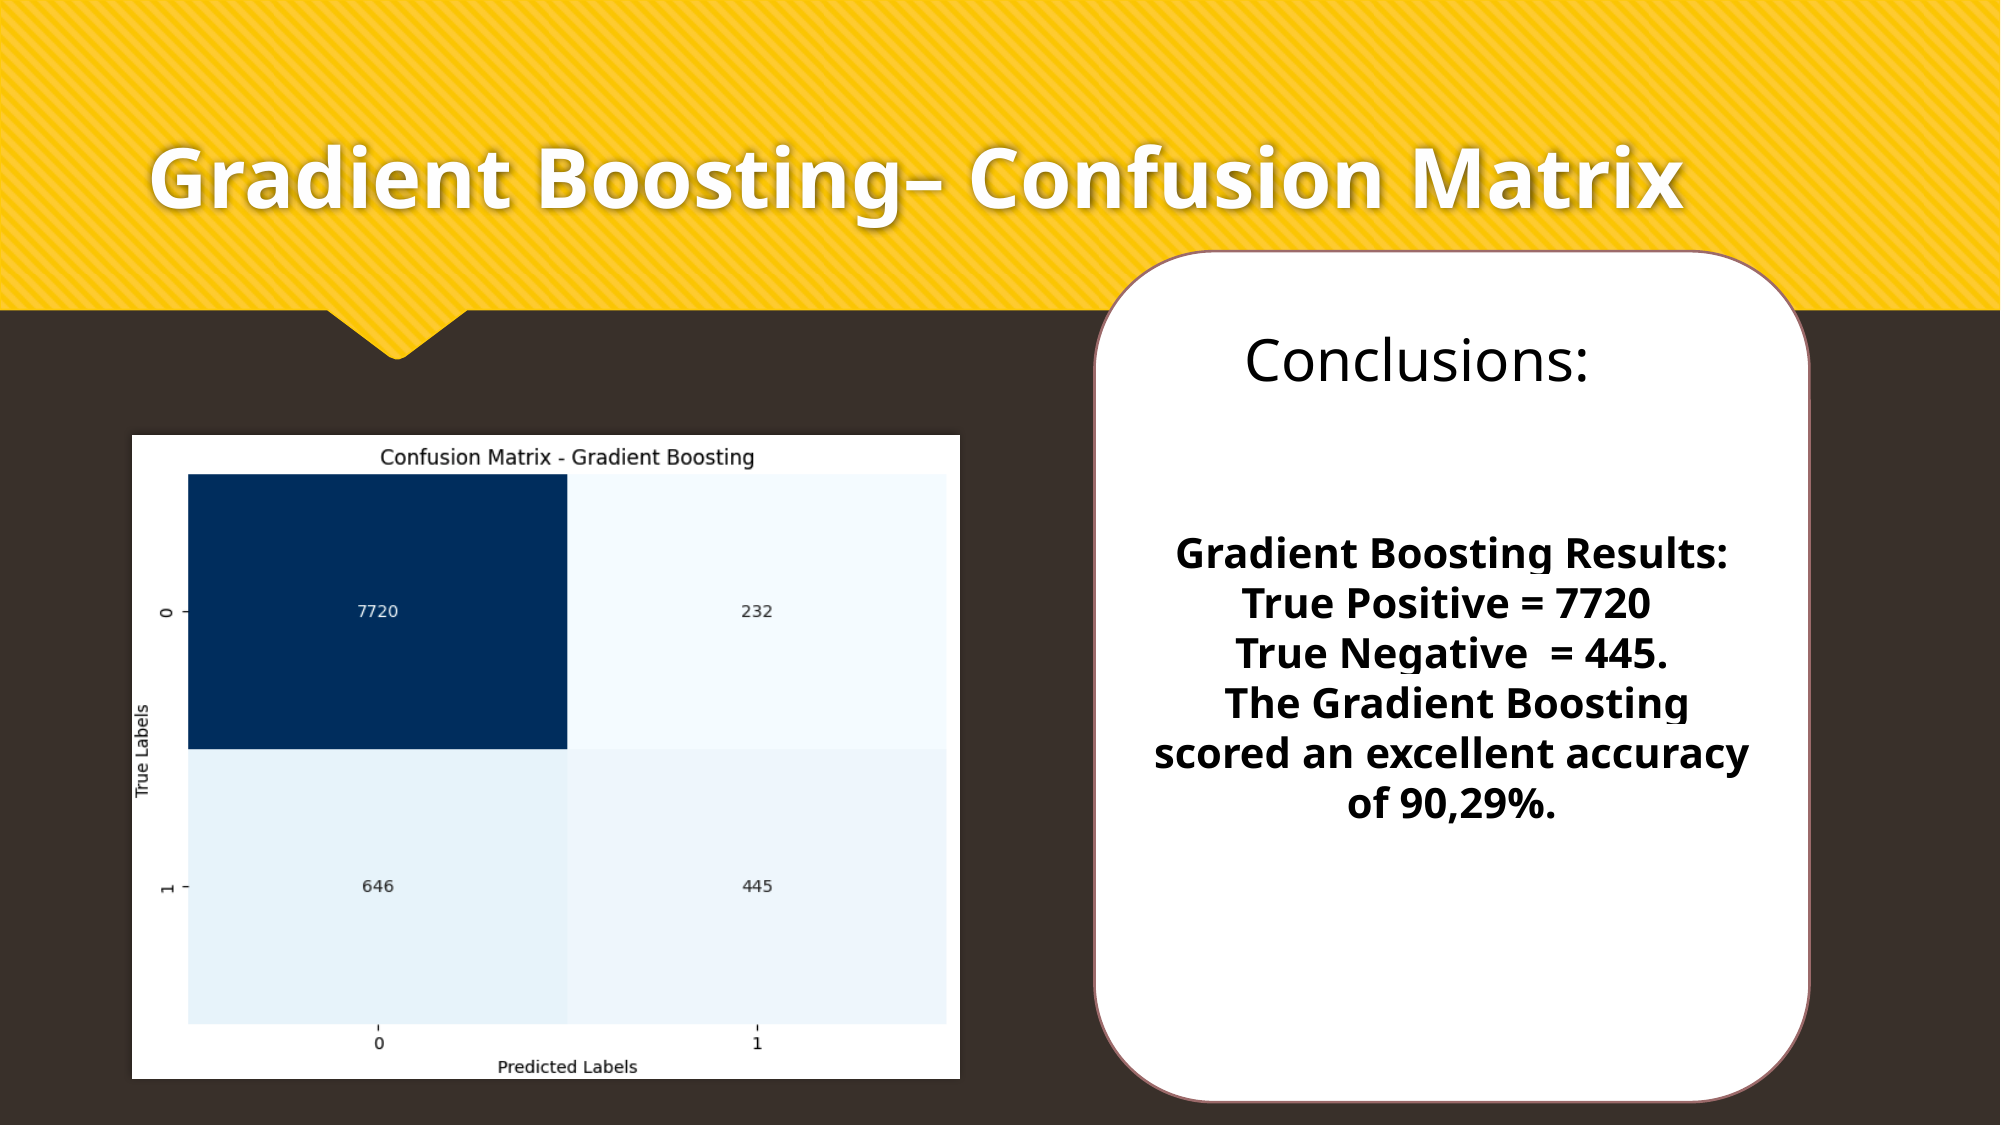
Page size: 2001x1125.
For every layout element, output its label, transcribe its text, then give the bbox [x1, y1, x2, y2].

text_box Gradient Boosting Results: True Positive = 7720 True Negative = 445. The Gradient Boosting scored an excellent accuracy of 90,29%. [1093, 249, 1811, 1104]
title Gradient Boosting– Confusion Matrix [132, 73, 1868, 233]
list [132, 434, 960, 1079]
text_box Conclusions: [1230, 315, 1666, 401]
